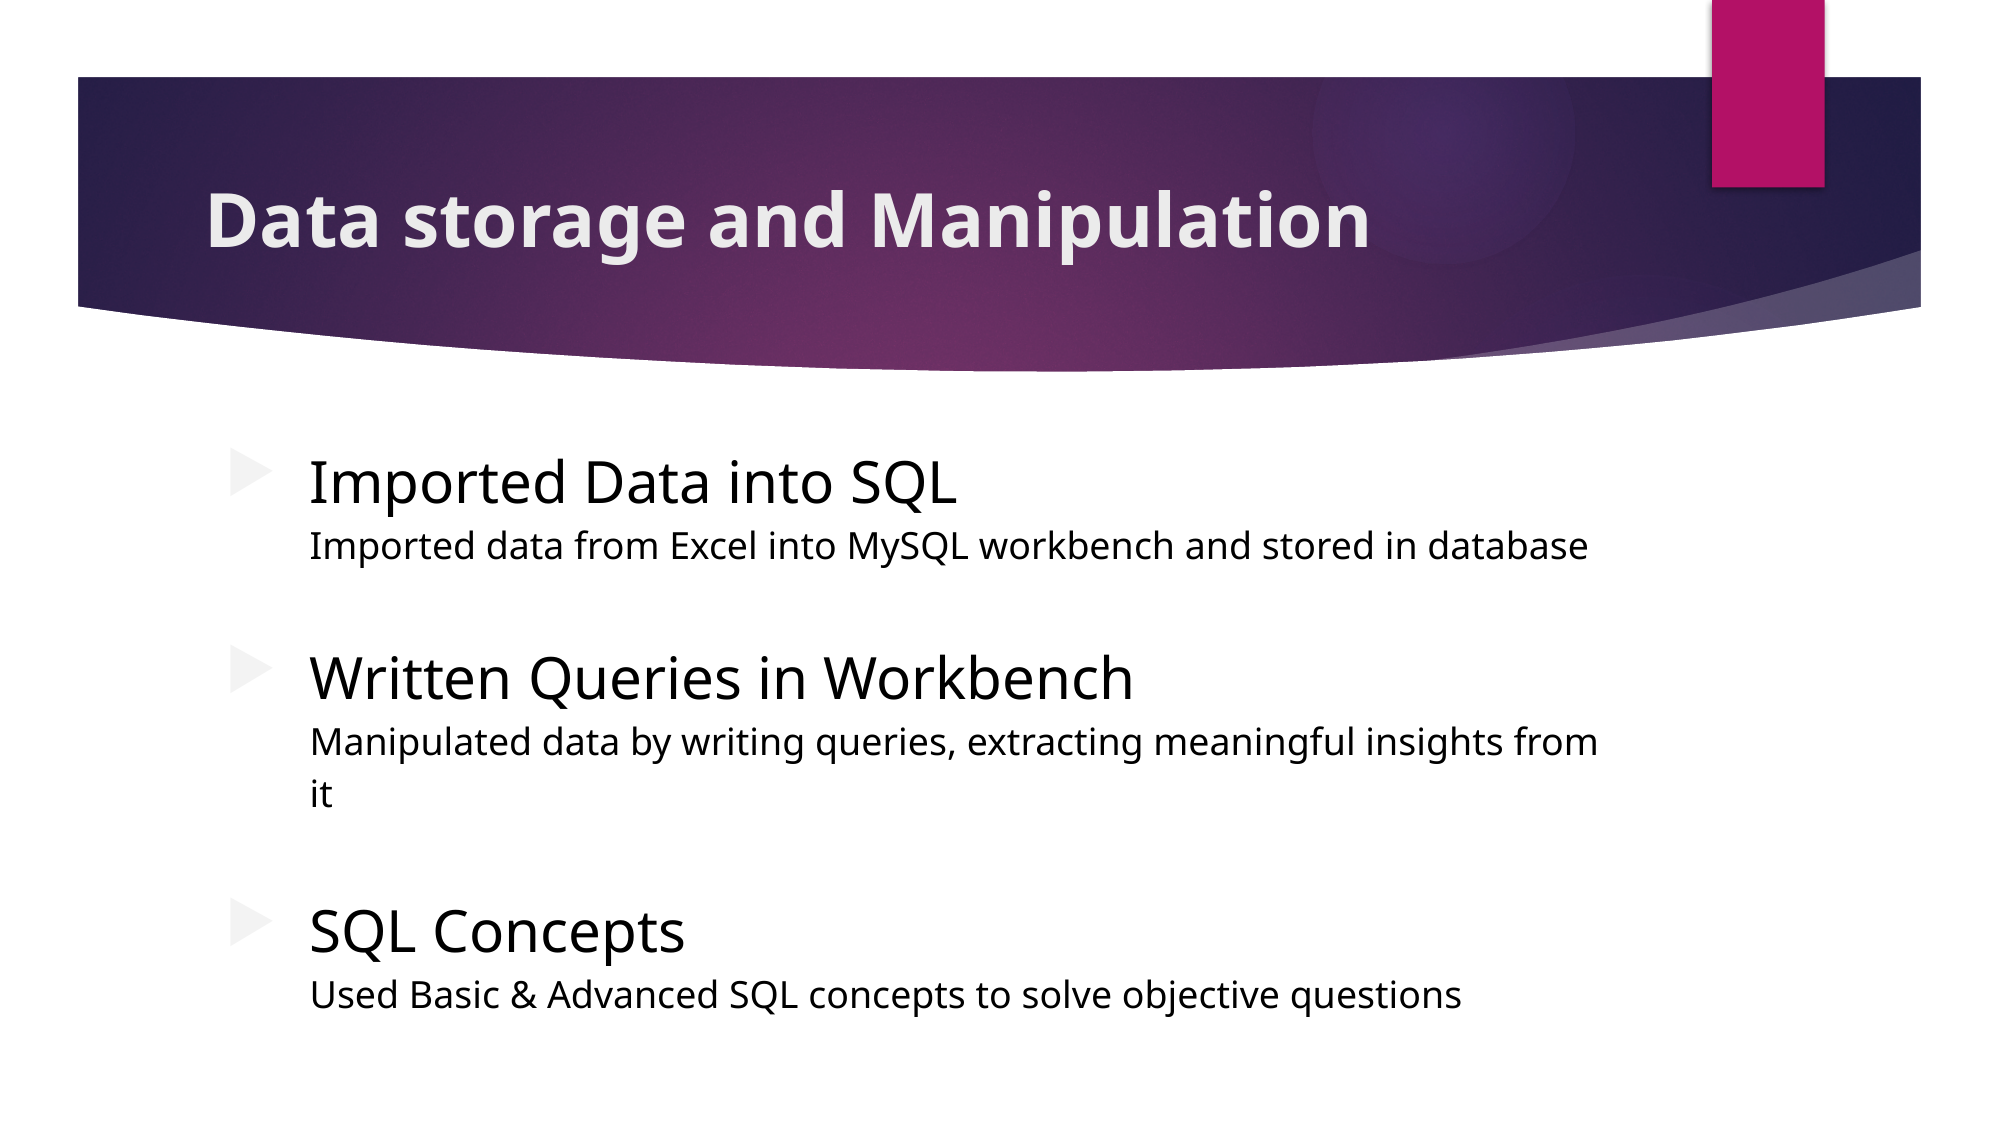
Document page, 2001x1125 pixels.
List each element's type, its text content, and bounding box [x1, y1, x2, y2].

title Data storage and Manipulation [189, 159, 1627, 276]
list Imported Data into SQL Imported data from Excel into MySQL workbench and stored in database Written Queries in Workbench Manipulated data by writing queries, extracting meaningful insights from it SQL Concepts Used Basic & Advanced SQL concepts to solve objective questions [189, 427, 1638, 988]
